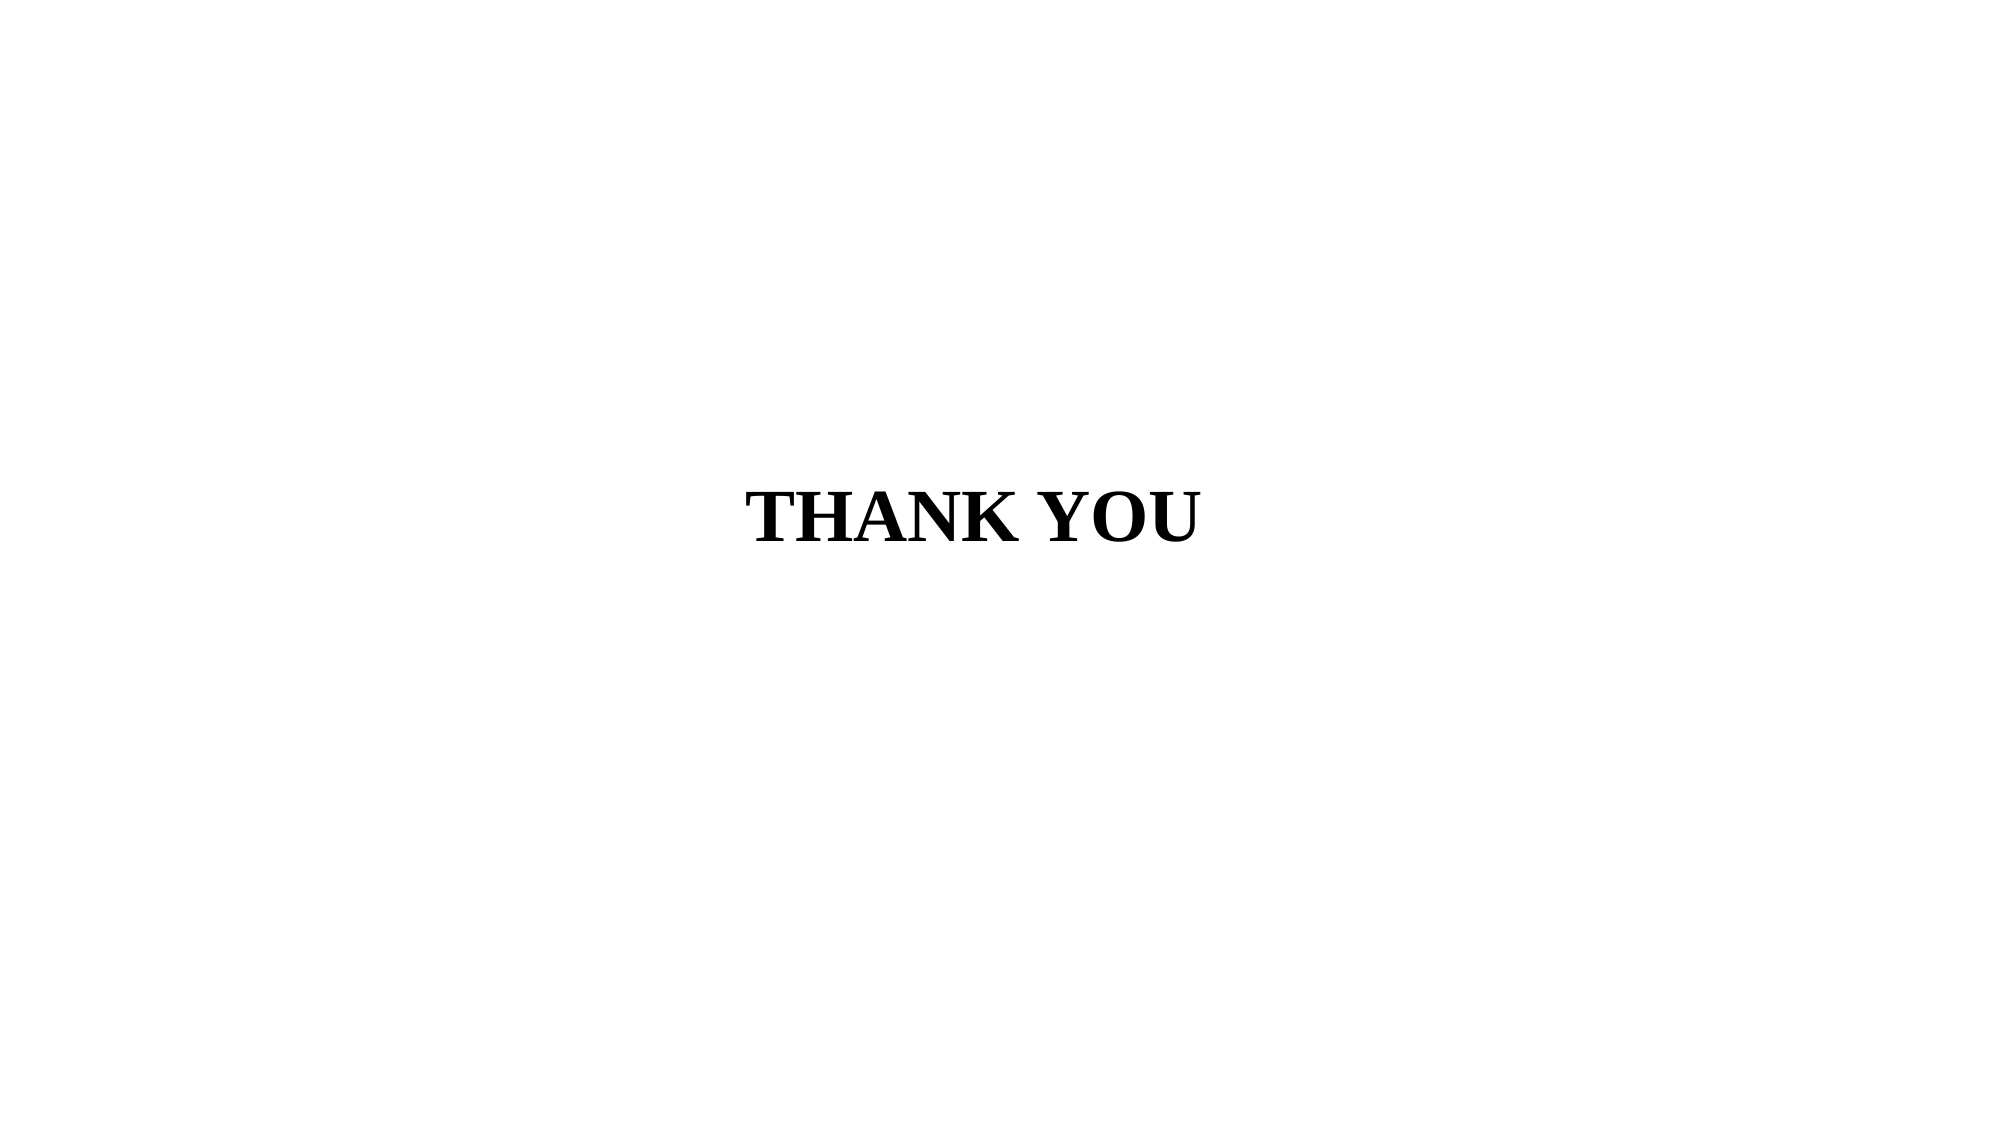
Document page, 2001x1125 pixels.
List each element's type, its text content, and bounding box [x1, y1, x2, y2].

title THANK YOU [74, 417, 1875, 606]
